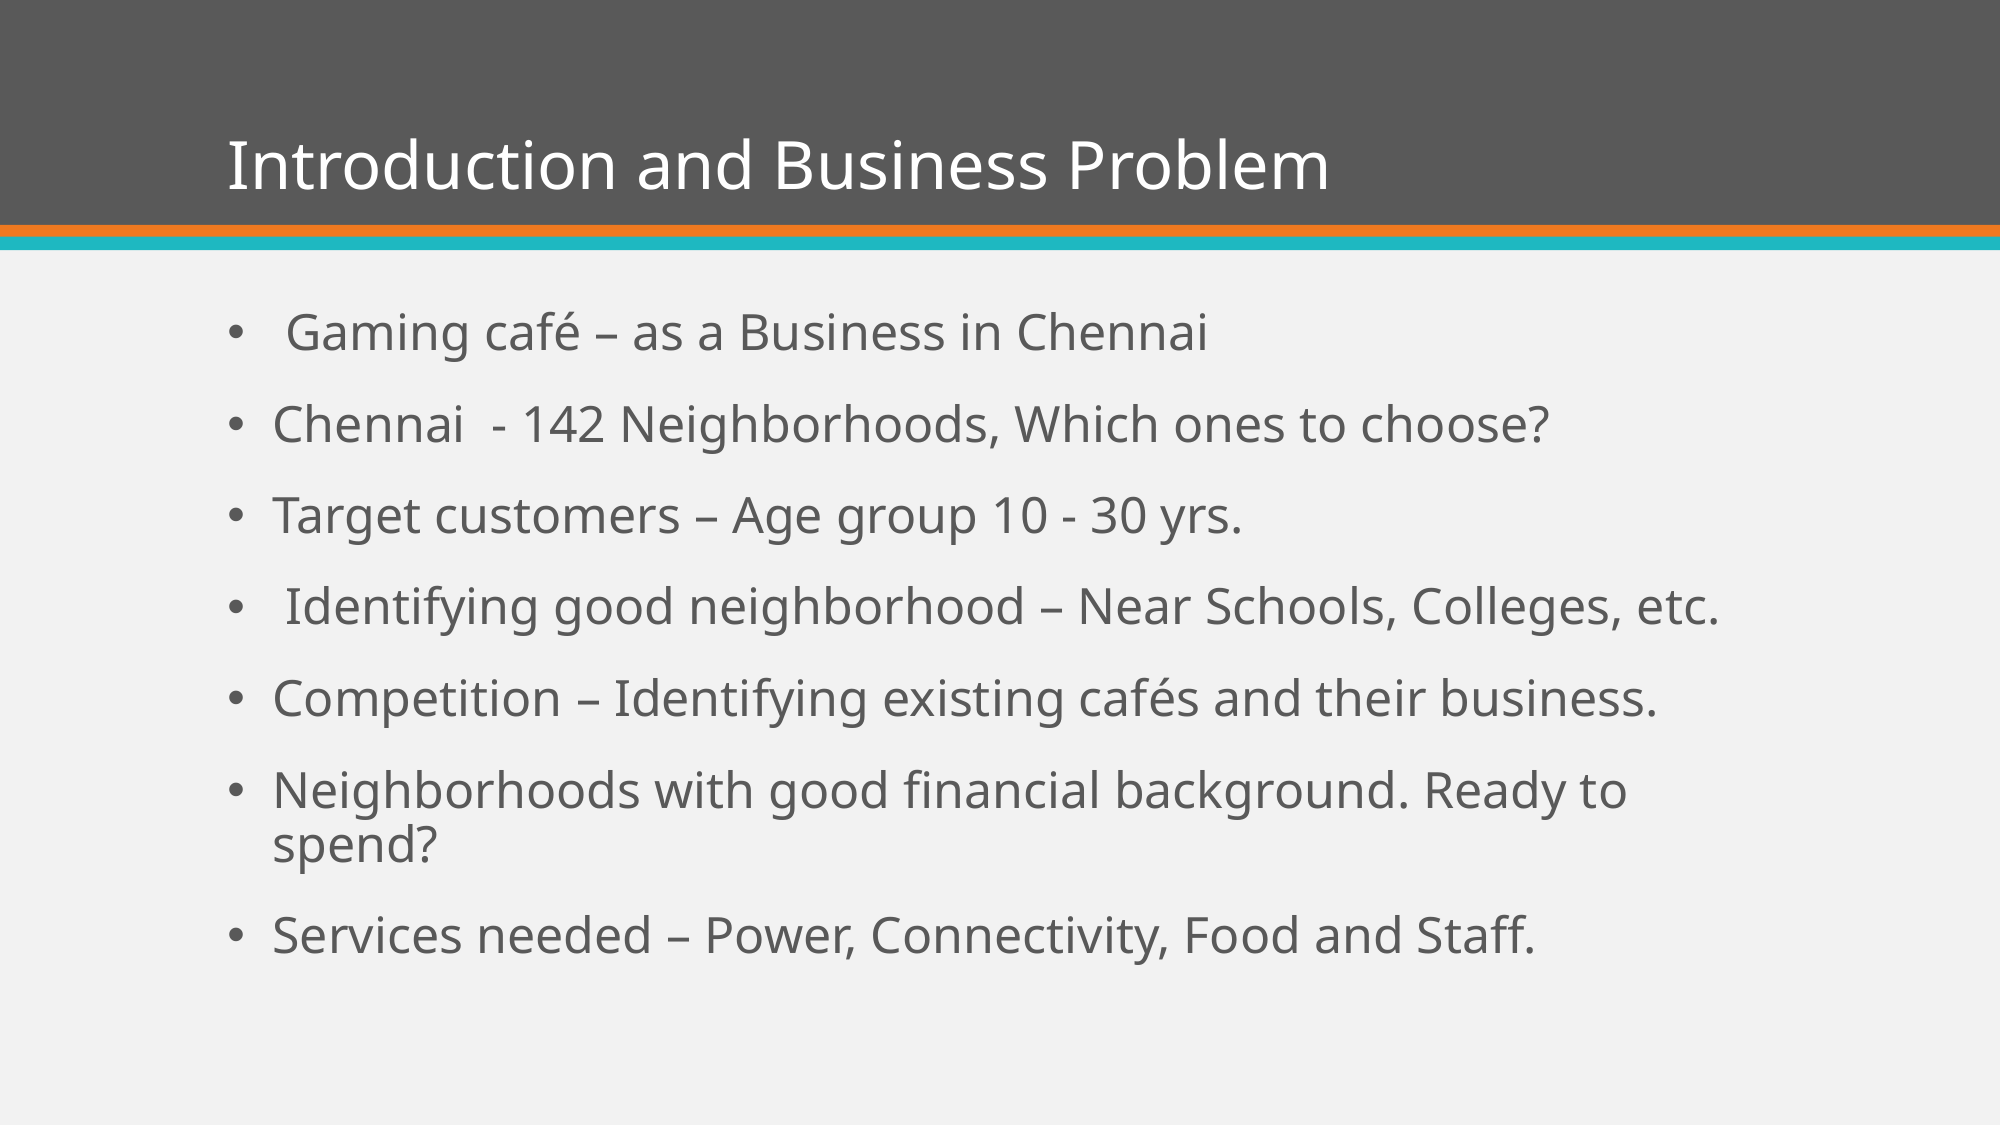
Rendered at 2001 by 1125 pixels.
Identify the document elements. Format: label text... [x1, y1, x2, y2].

list Gaming café – as a Business in Chennai Chennai - 142 Neighborhoods, Which ones to choose? Target customers – Age group 10 - 30 yrs. Identifying good neighborhood – Near Schools, Colleges, etc. Competition – Identifying existing cafés and their business. Neighborhoods with good financial background. Ready to spend? Services needed – Power, Connectivity, Food and Staff. [212, 299, 1788, 1013]
title Introduction and Business Problem [212, 41, 1788, 212]
